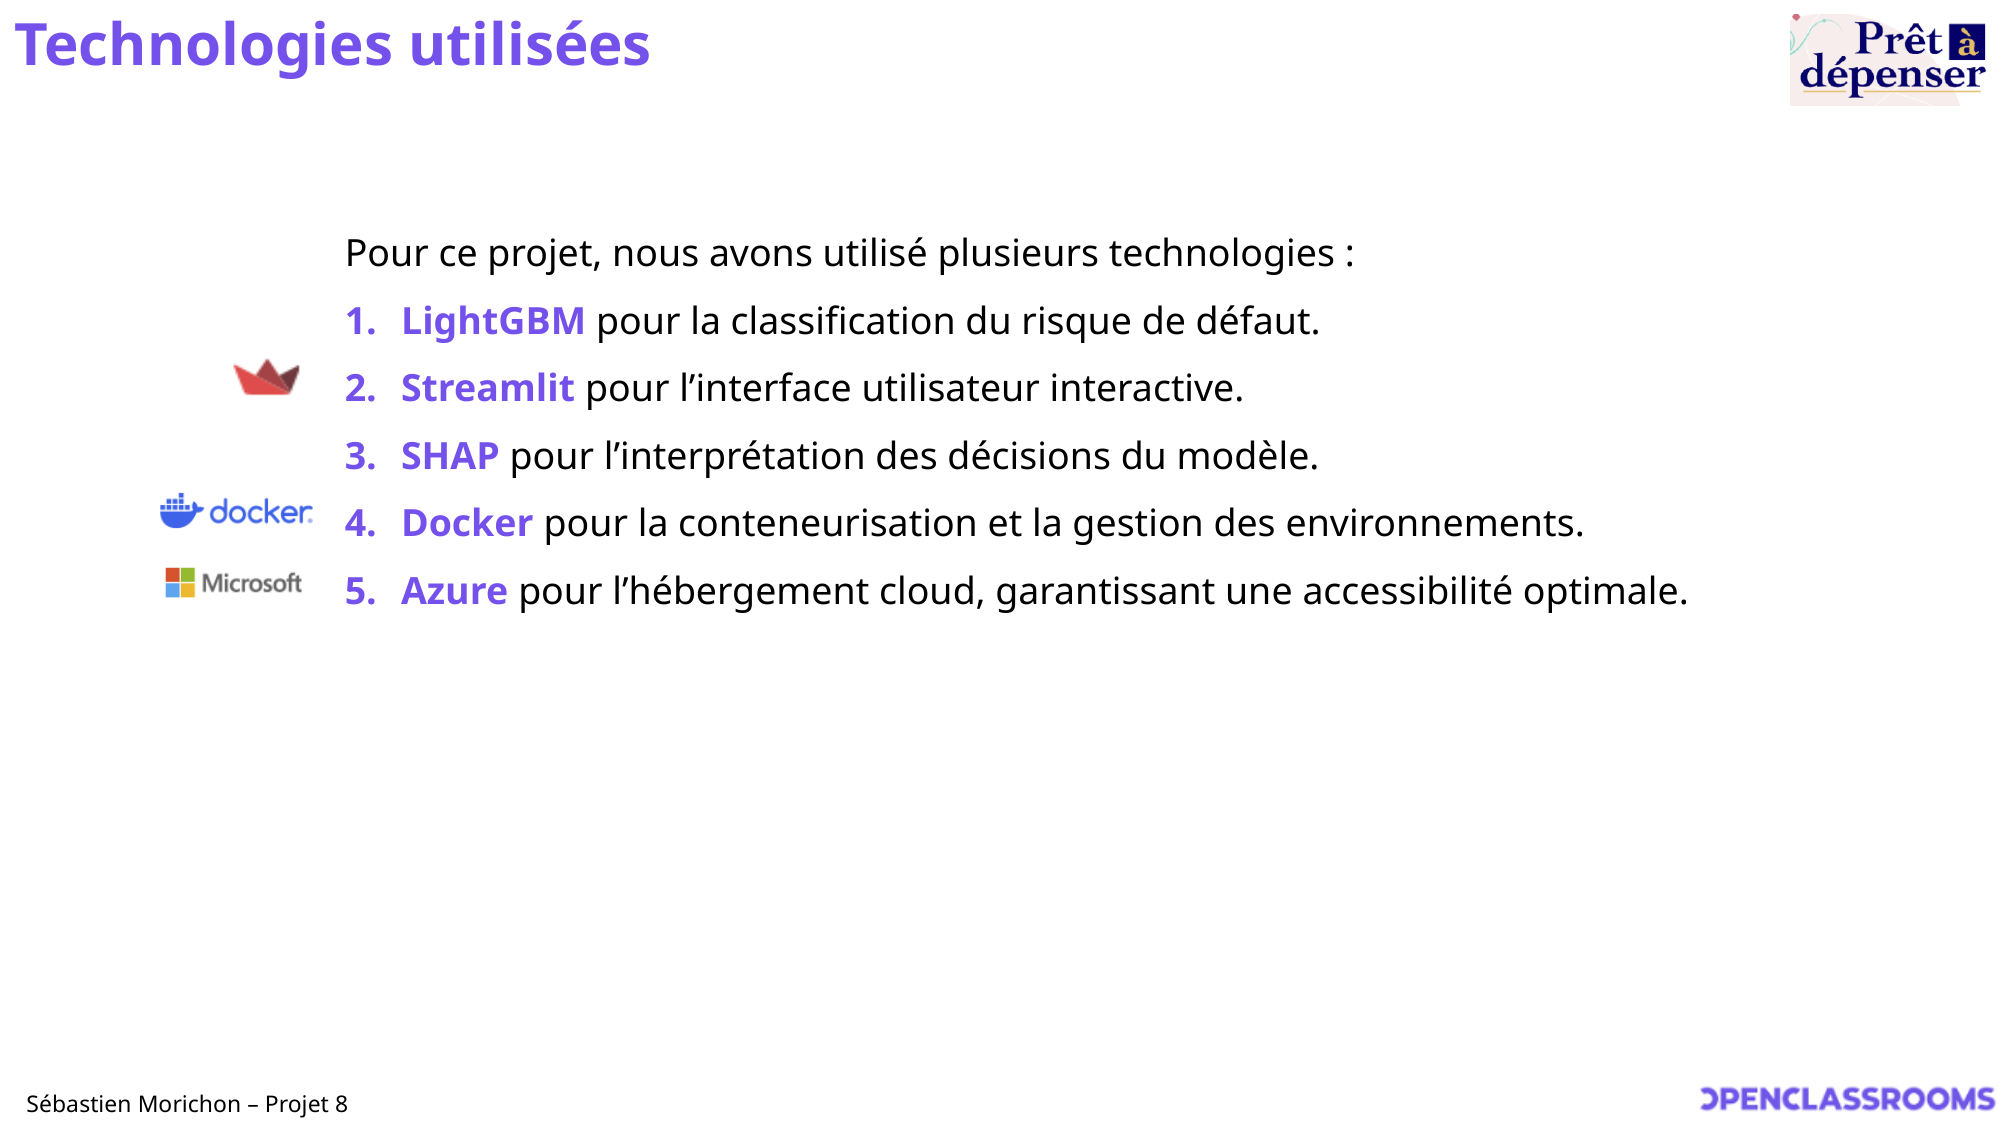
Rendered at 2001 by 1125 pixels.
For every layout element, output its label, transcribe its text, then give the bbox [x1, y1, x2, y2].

text_box Pour ce projet, nous avons utilisé plusieurs technologies : LightGBM pour la classification du risque de défaut. Streamlit pour l’interface utilisateur interactive. SHAP pour l’interprétation des décisions du modèle. Docker pour la conteneurisation et la gestion des environnements. Azure pour l’hébergement cloud, garantissant une accessibilité optimale. [330, 199, 1882, 620]
picture [1696, 1067, 2000, 1125]
text_box Technologies utilisées [0, 0, 1000, 85]
picture [142, 559, 318, 609]
picture [211, 340, 327, 415]
picture [131, 479, 329, 540]
picture [1789, 13, 2000, 107]
text_box Sébastien Morichon – Projet 8 [11, 1082, 364, 1125]
